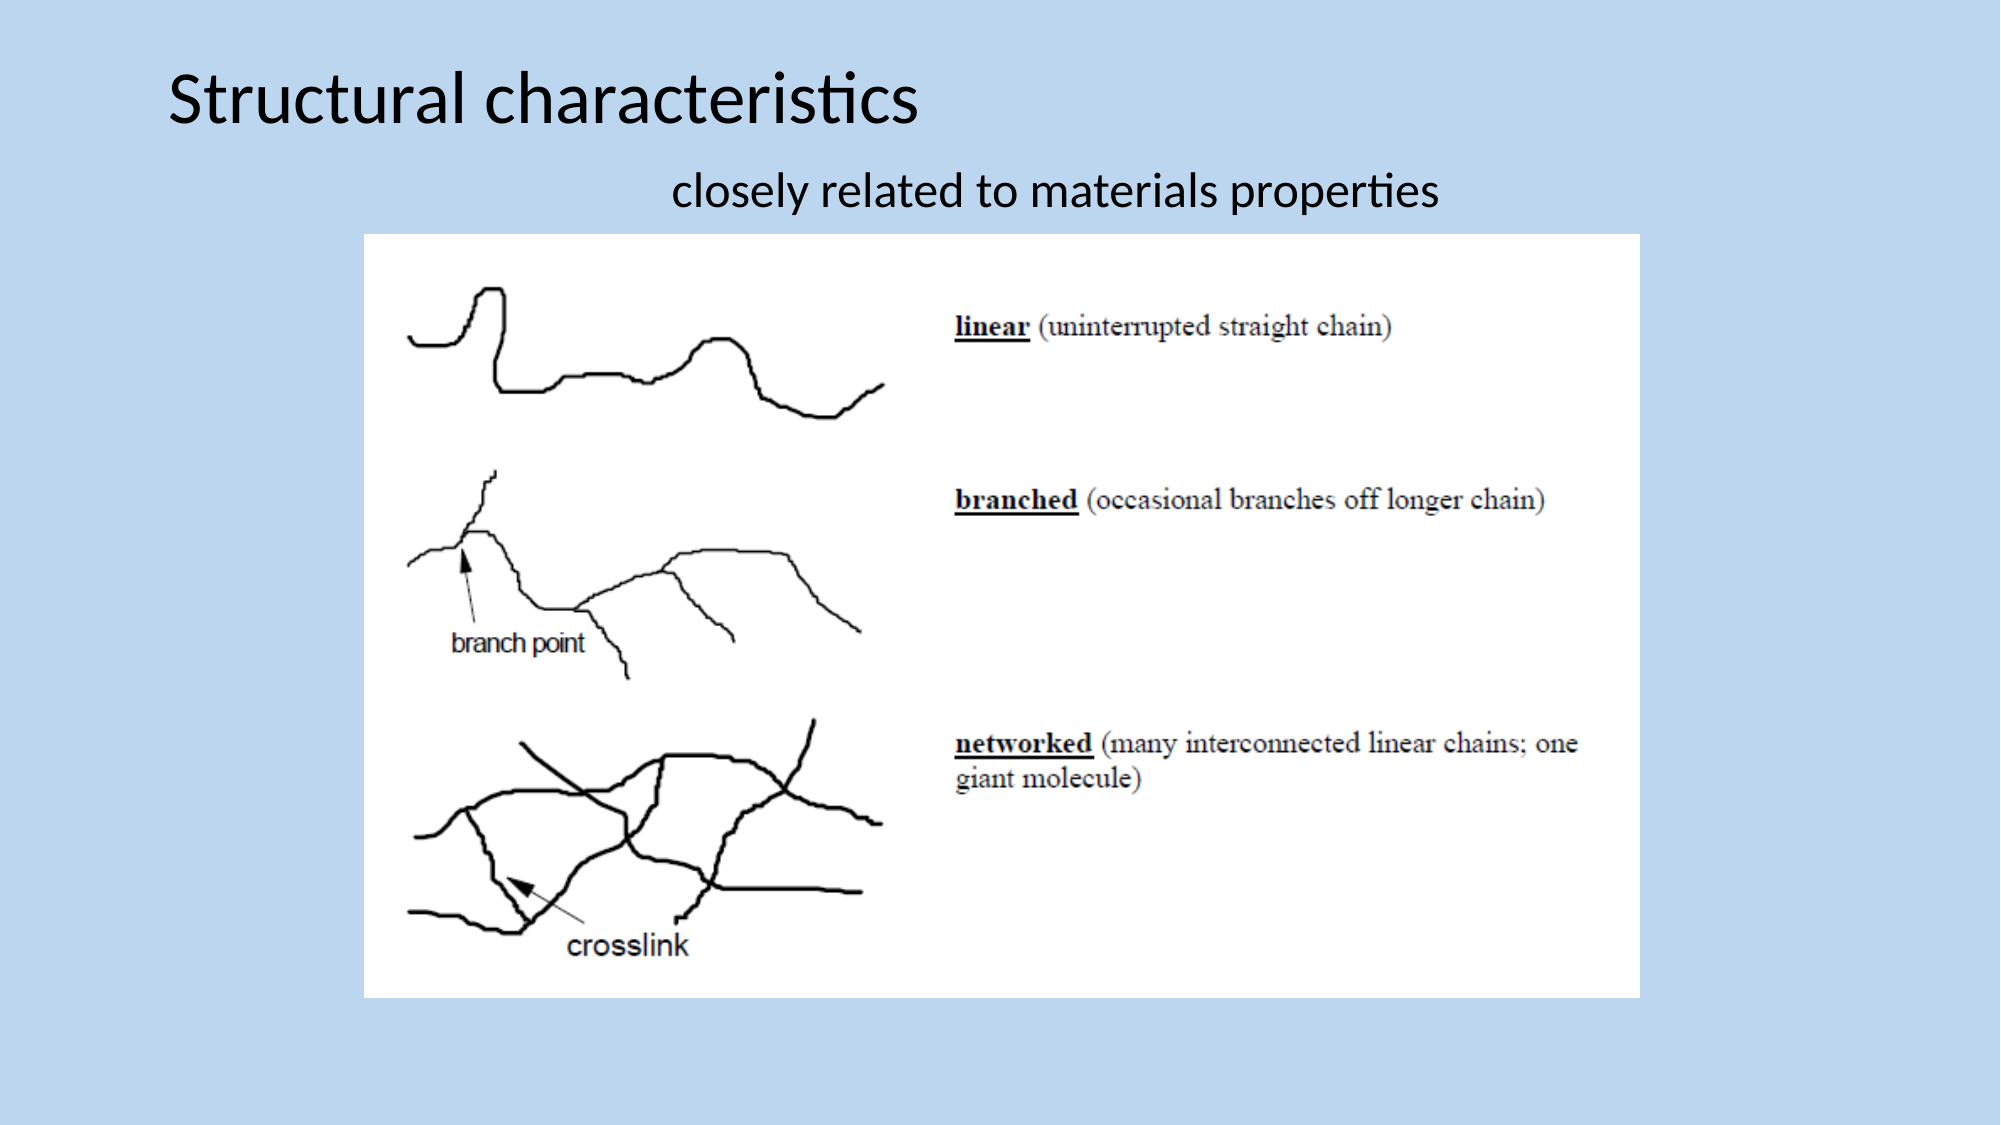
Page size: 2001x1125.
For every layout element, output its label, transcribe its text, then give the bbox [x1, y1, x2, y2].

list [364, 234, 1640, 998]
text_box closely related to materials properties [645, 150, 1463, 227]
title Structural characteristics [153, 17, 1592, 181]
